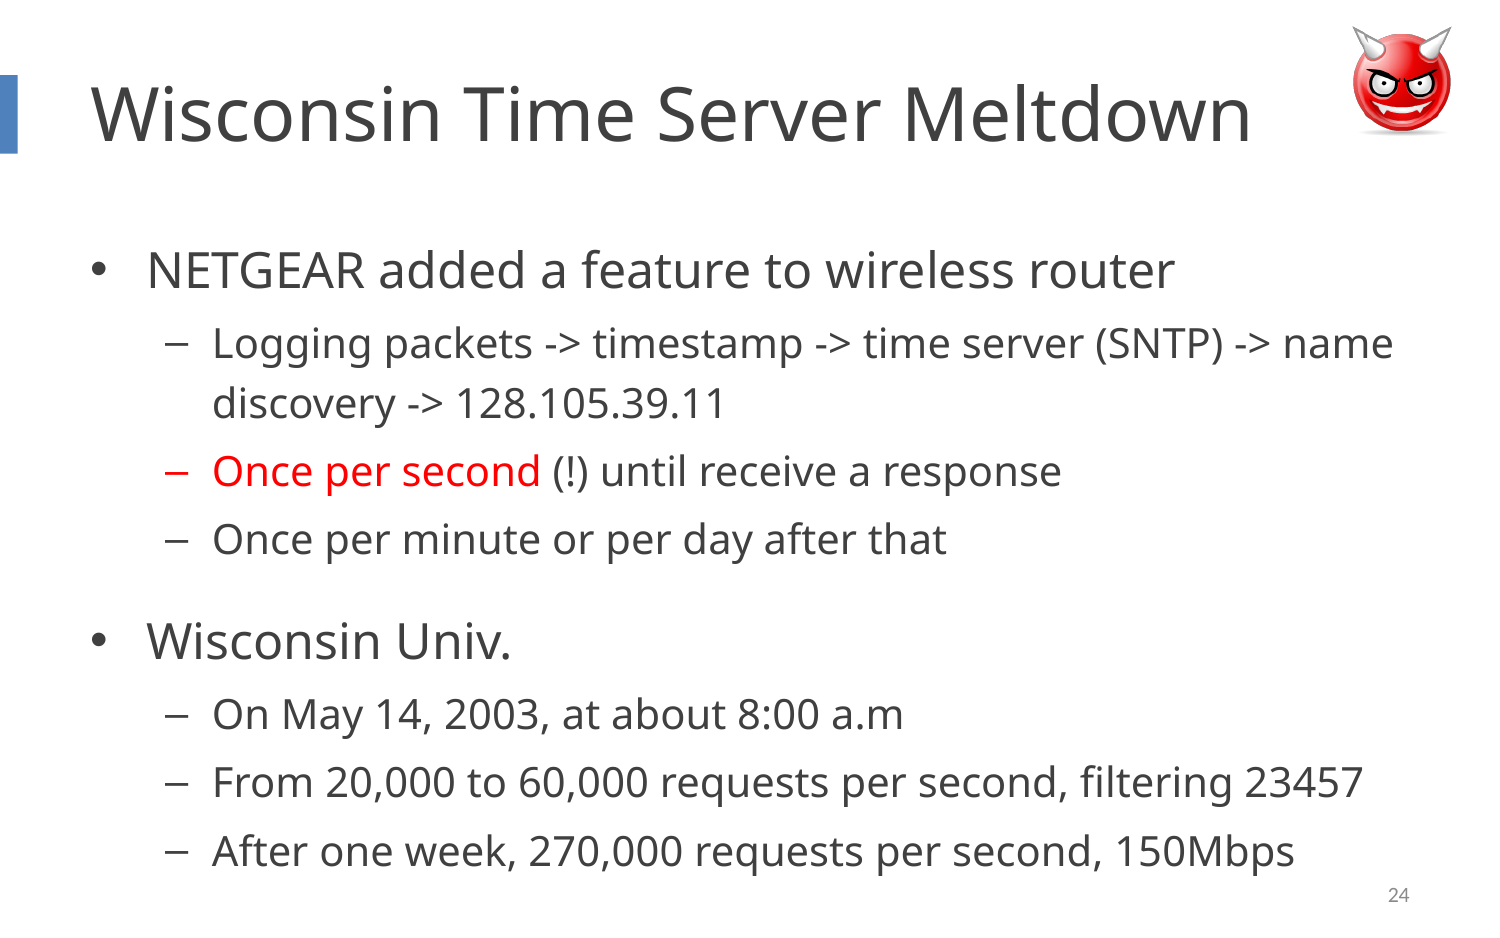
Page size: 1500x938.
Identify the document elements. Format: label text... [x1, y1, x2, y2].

slide_number 24 [1074, 868, 1425, 919]
title Wisconsin Time Server Meltdown [75, 37, 1425, 186]
list NETGEAR added a feature to wireless router Logging packets -> timestamp -> time server (SNTP) -> name discovery -> 128.105.39.11 Once per second (!) until receive a response Once per minute or per day after that Wisconsin Univ. On May 14, 2003, at about 8:00 a.m From 20,000 to 60,000 requests per second, filtering 23457 After one week, 270,000 requests per second, 150Mbps [75, 218, 1425, 838]
picture [1340, 20, 1463, 143]
